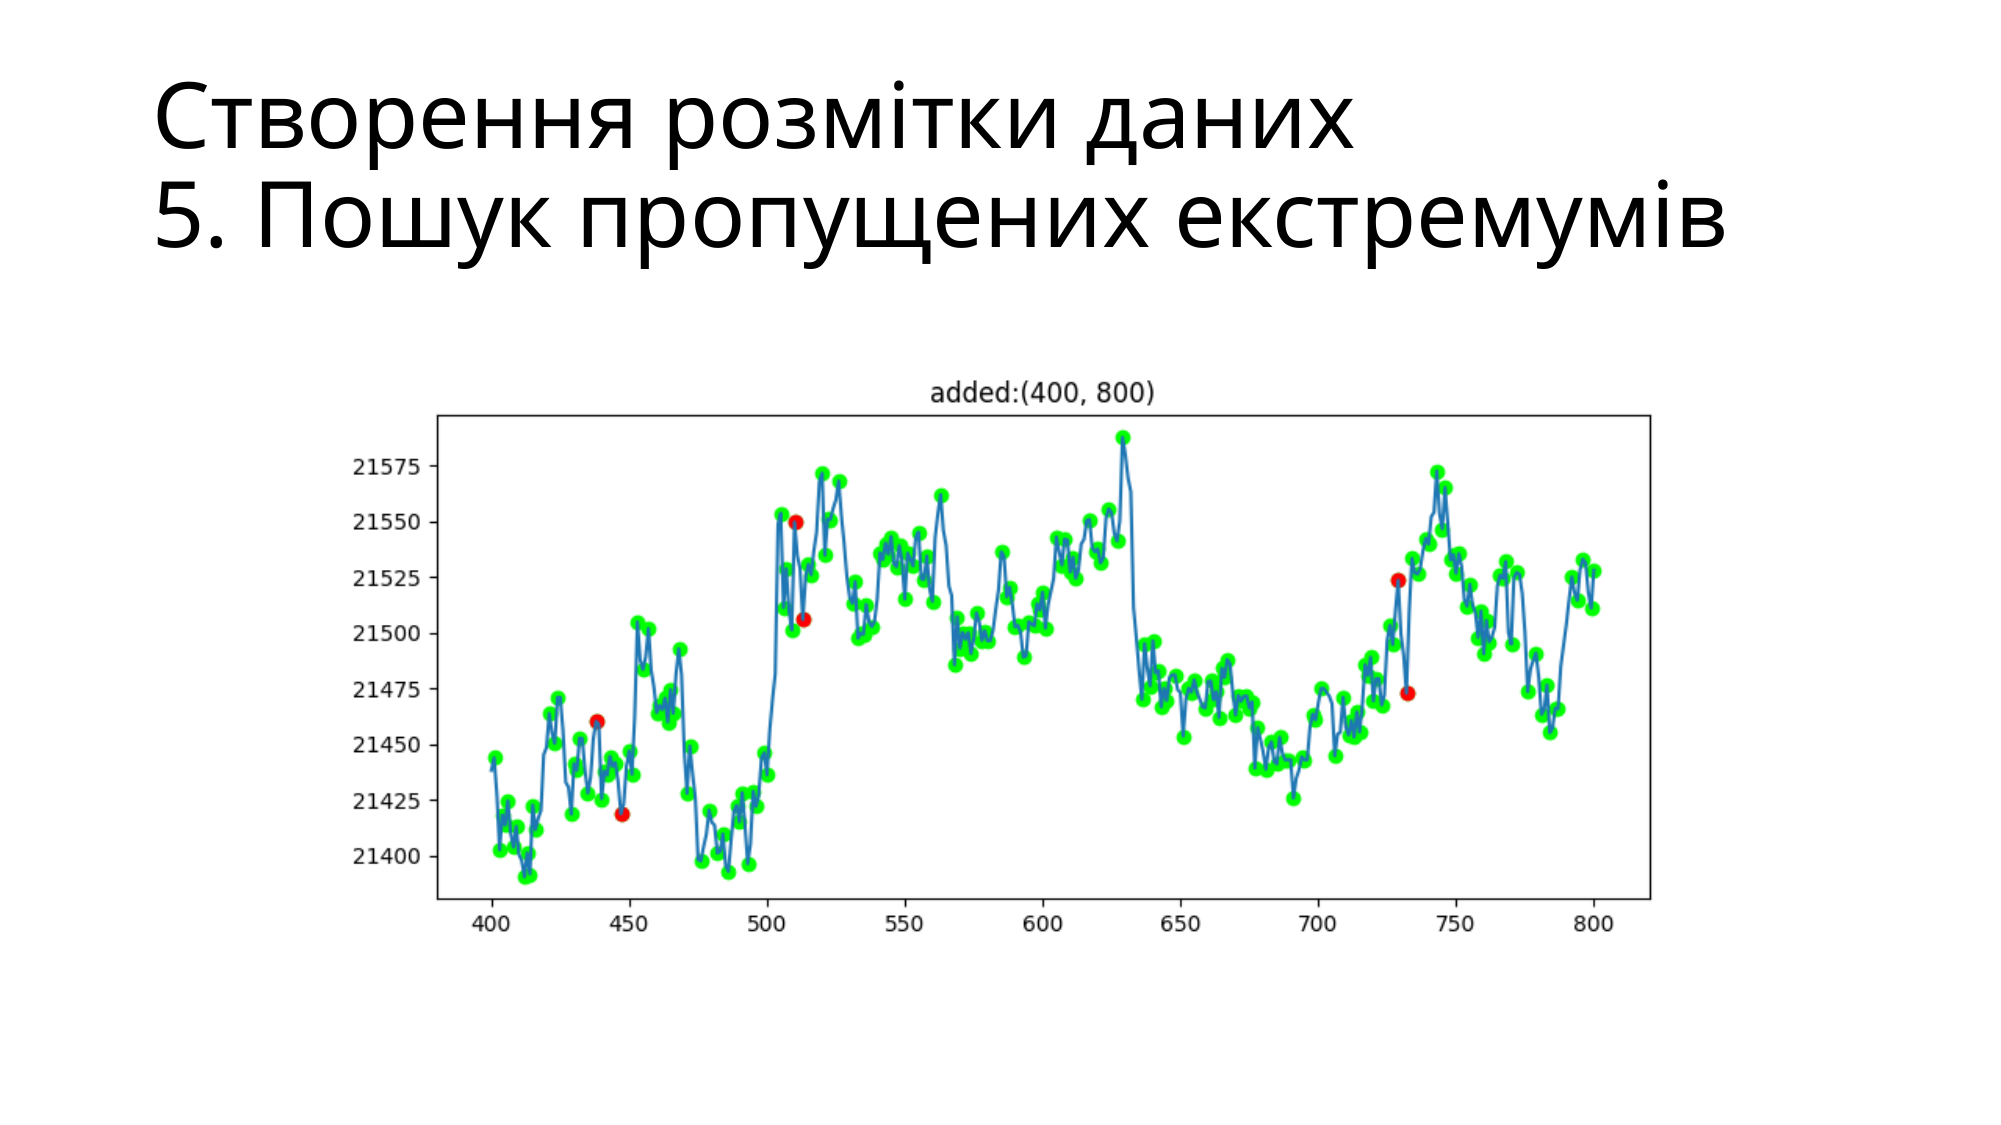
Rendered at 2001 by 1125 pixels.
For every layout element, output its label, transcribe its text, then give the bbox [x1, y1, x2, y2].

title Створення розмітки даних 5. Пошук пропущених екстремумів [137, 59, 1863, 278]
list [337, 365, 1664, 952]
